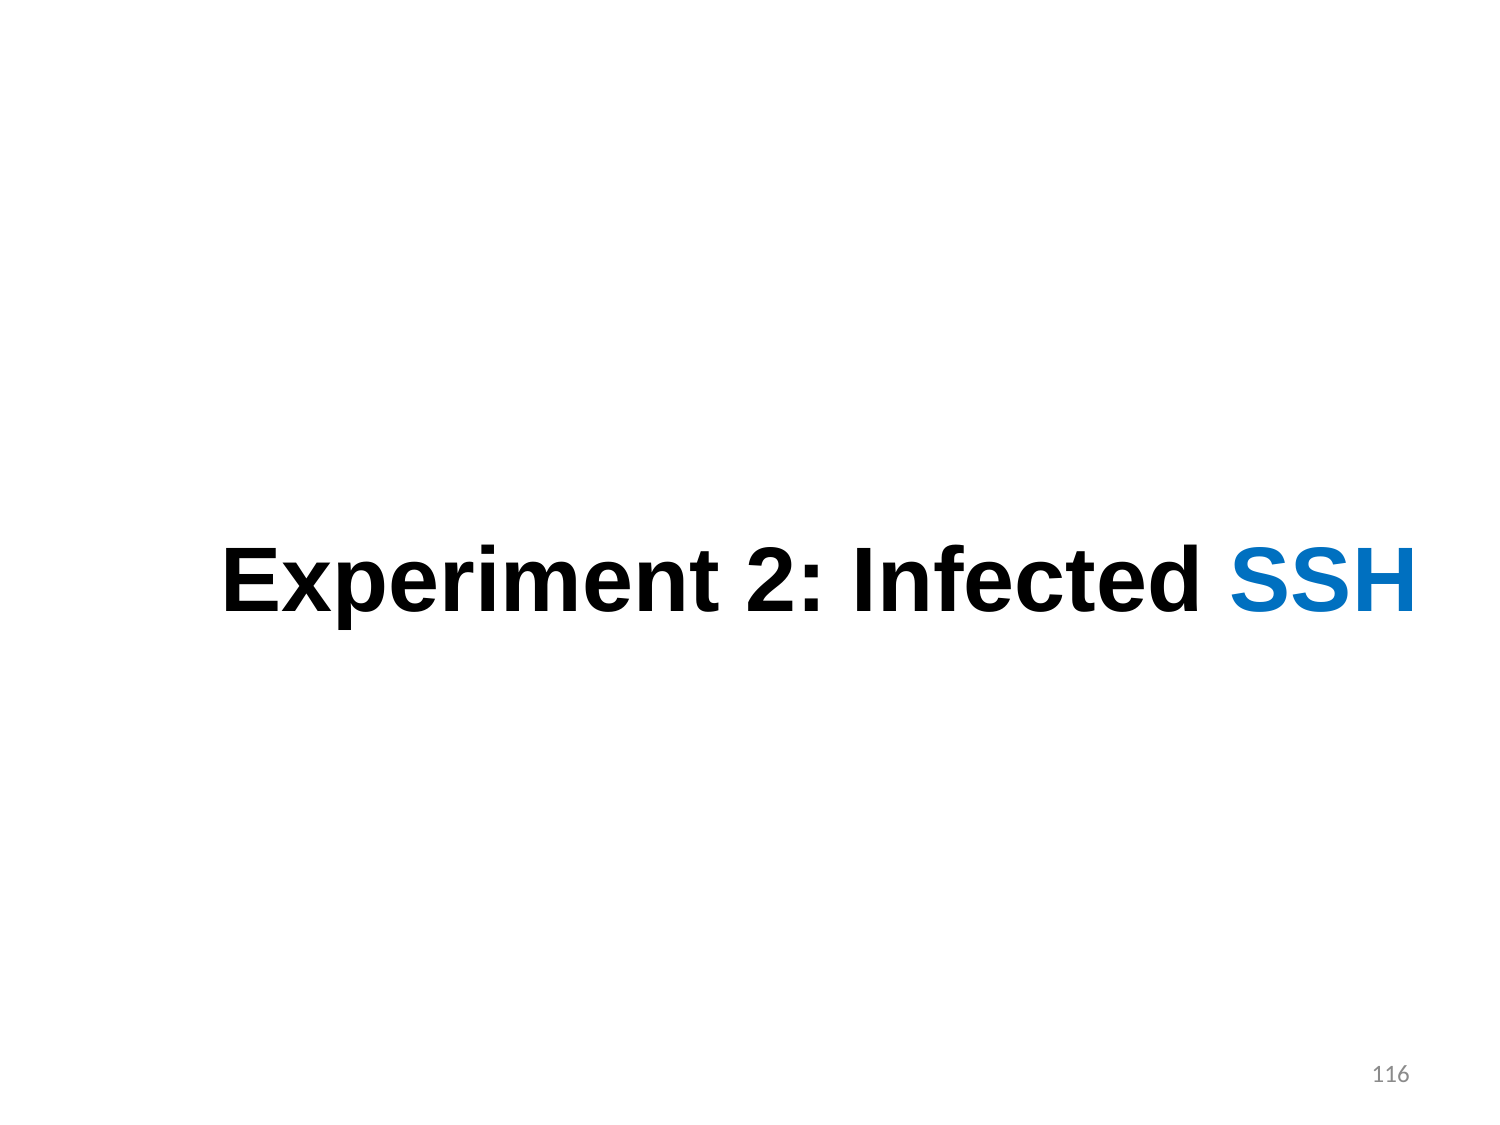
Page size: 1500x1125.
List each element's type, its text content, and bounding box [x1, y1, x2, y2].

slide_number 116 [1074, 1042, 1425, 1103]
text_box Experiment 2: Infected SSH [205, 512, 1434, 638]
